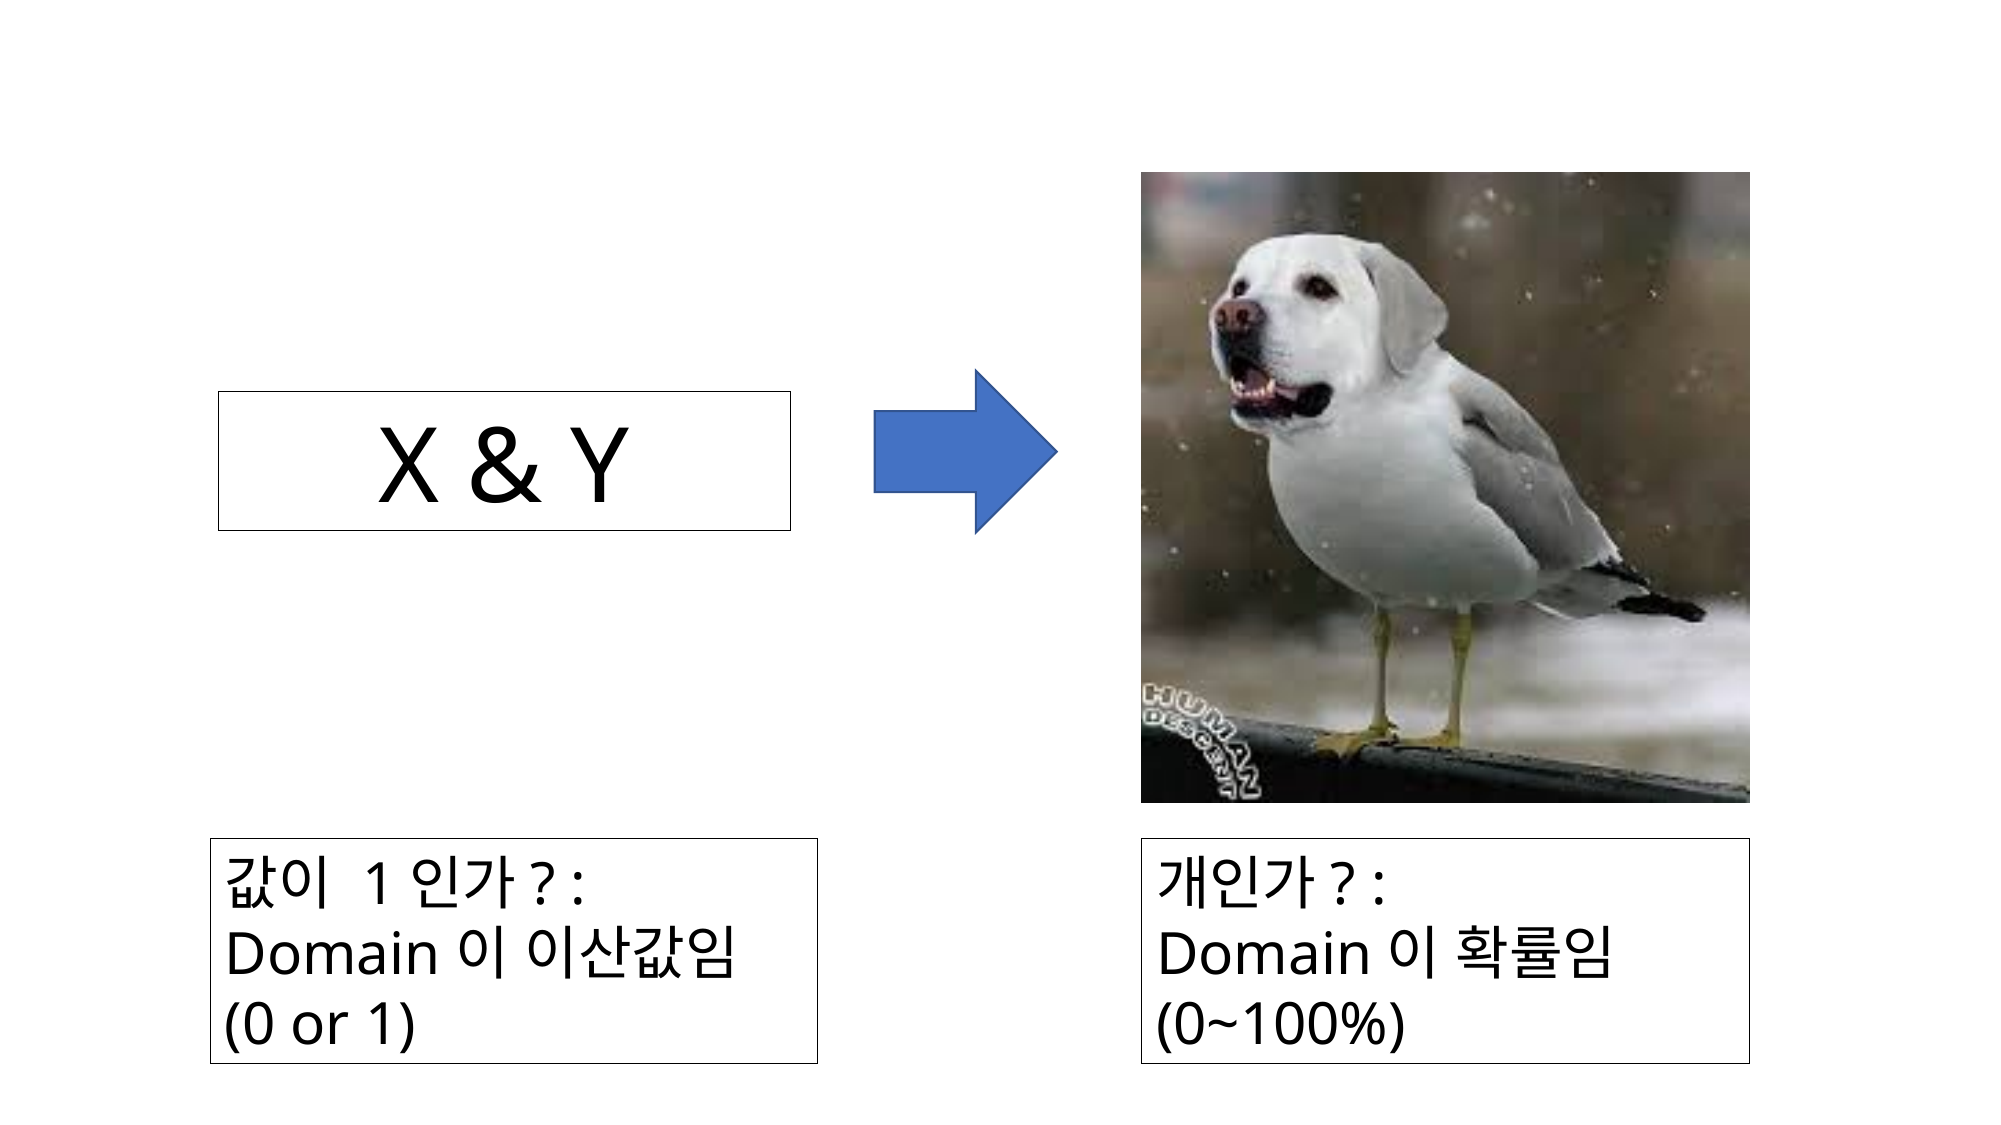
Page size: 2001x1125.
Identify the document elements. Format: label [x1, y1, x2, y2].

text_box [210, 172, 1750, 1066]
